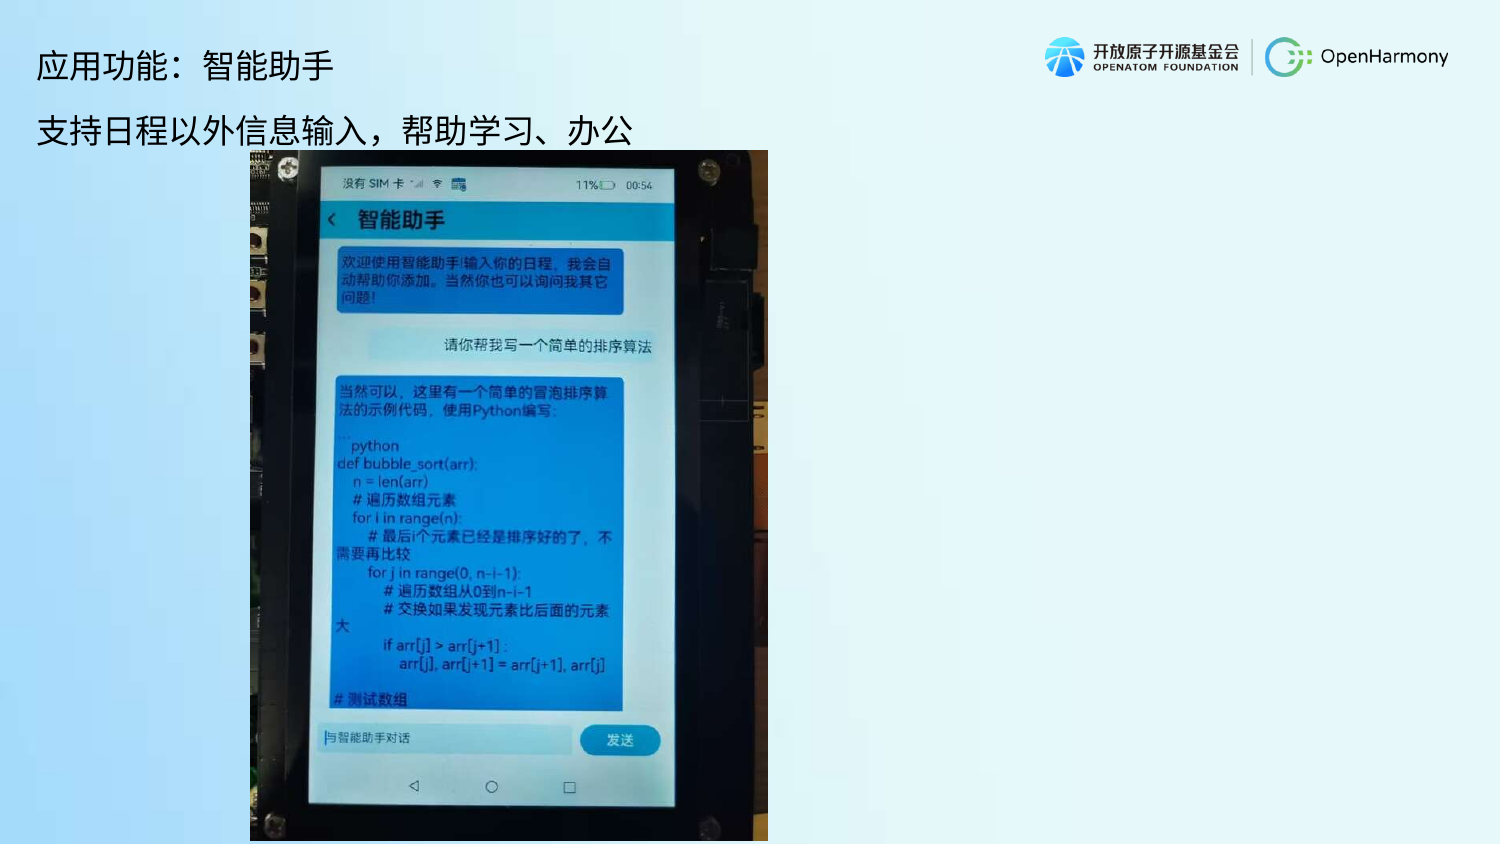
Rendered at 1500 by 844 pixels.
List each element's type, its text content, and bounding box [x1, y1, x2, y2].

picture [0, 0, 1500, 844]
text_box 支持日程以外信息输入，帮助学习、办公 [21, 101, 793, 189]
text_box 应用功能：智能助手 [21, 36, 509, 101]
